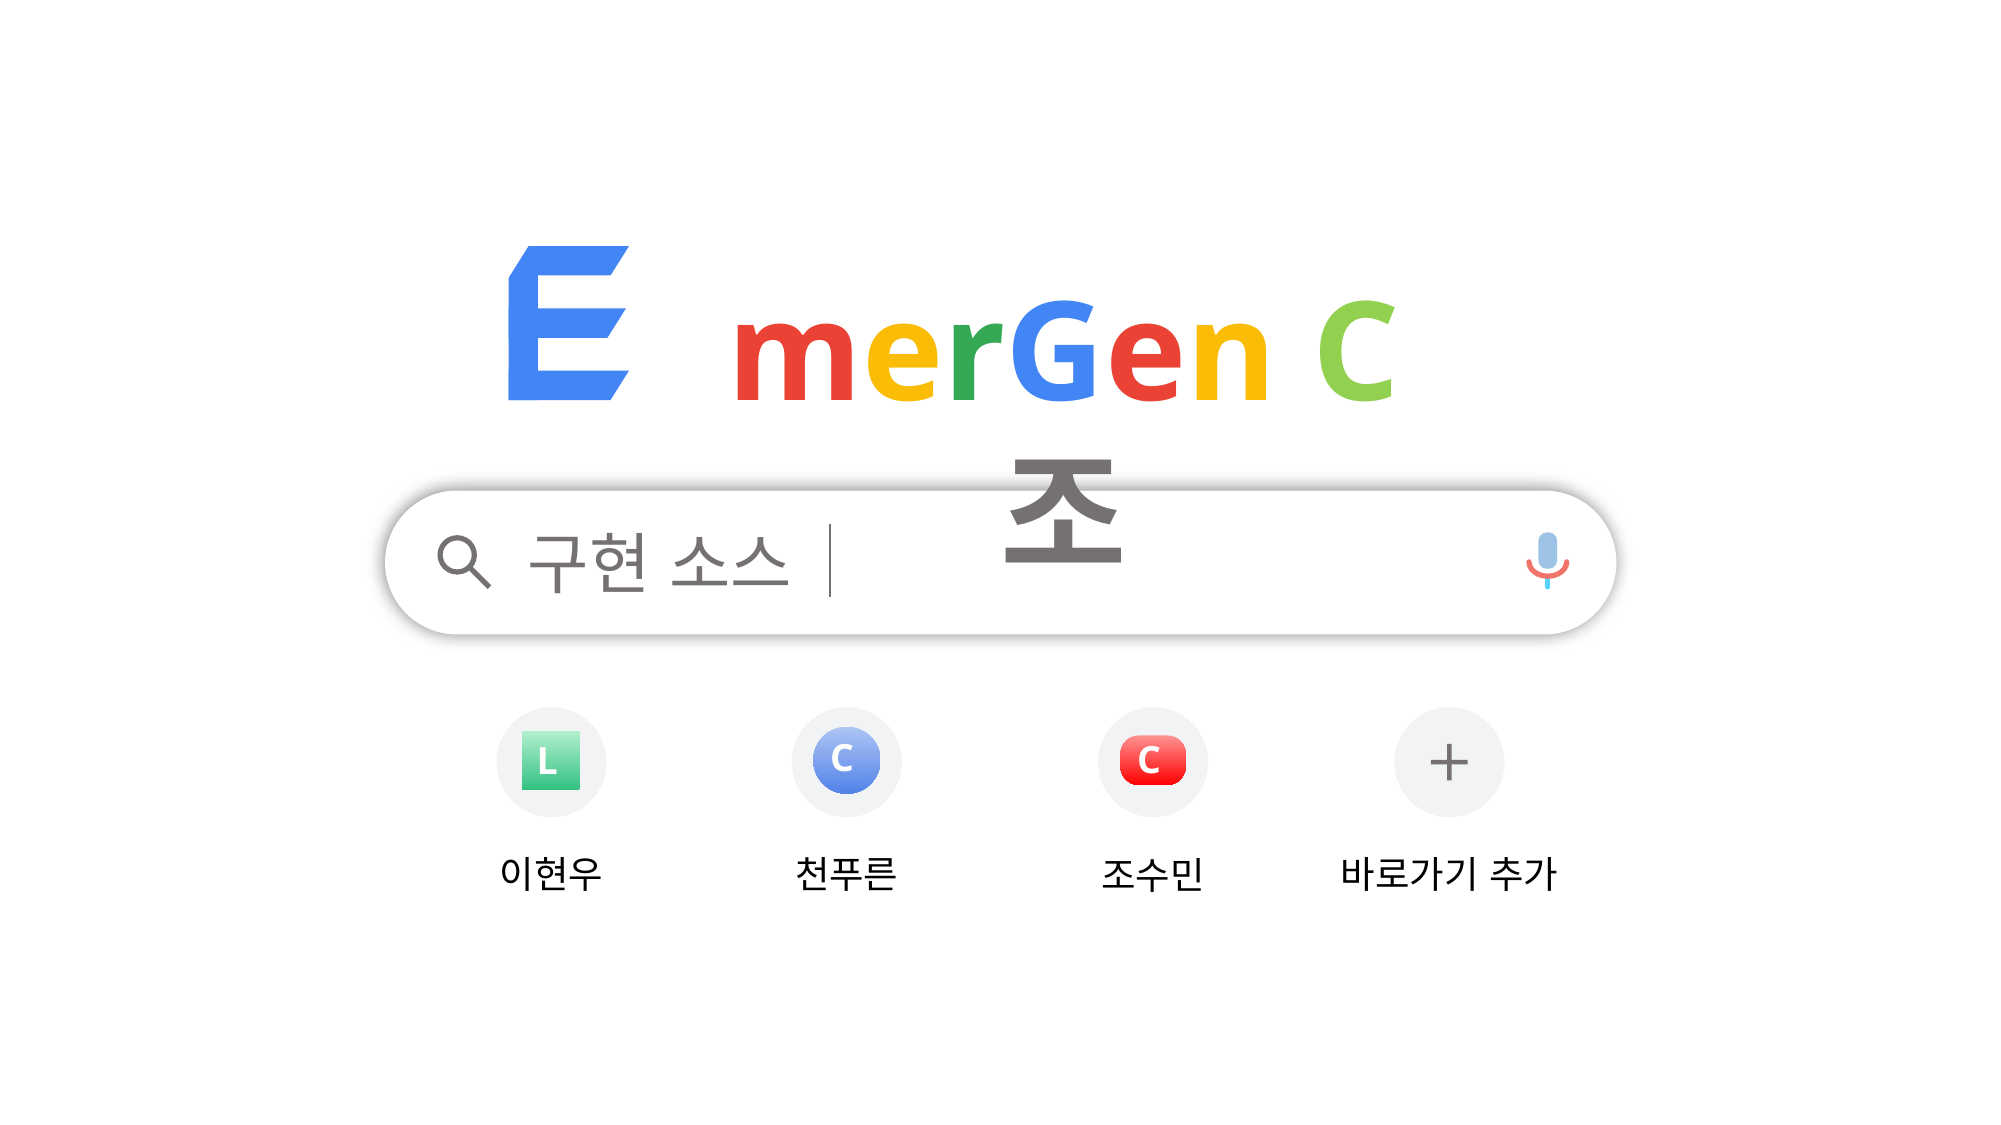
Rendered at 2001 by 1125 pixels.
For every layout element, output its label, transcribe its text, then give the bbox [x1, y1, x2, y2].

text_box 바로가기 추가 [1296, 843, 1602, 904]
text_box 구현 소스 [513, 514, 1497, 609]
text_box [1097, 706, 1203, 819]
text_box [1430, 743, 1469, 782]
text_box C [815, 726, 899, 787]
text_box [384, 489, 1618, 636]
text_box [495, 706, 600, 819]
text_box 천푸른 [763, 843, 930, 904]
text_box [825, 787, 869, 795]
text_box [1528, 532, 1567, 588]
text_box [440, 537, 490, 588]
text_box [1120, 728, 1207, 789]
text_box [899, 741, 903, 783]
text_box [1393, 706, 1506, 819]
text_box [790, 706, 898, 819]
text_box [521, 729, 606, 791]
text_box merGen C 조 [620, 256, 1507, 601]
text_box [472, 239, 662, 415]
text_box 조수민 [1073, 844, 1233, 905]
text_box 이현우 [478, 843, 625, 904]
